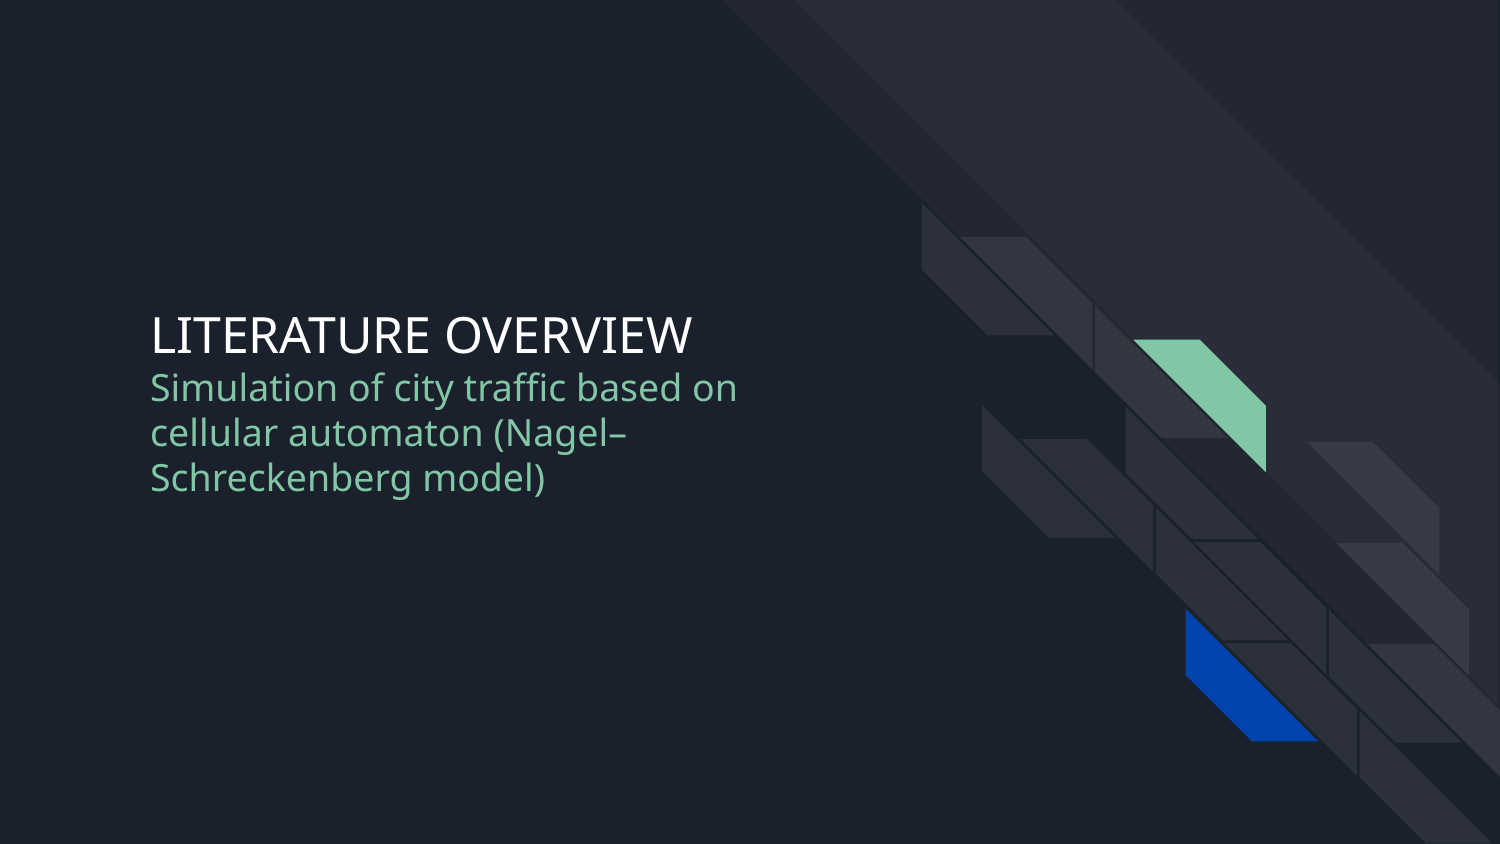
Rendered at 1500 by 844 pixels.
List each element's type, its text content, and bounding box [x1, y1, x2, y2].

title LITERATURE OVERVIEW Simulation of city traffic based on cellular automaton (Nagel–Schreckenberg model) [135, 336, 888, 526]
